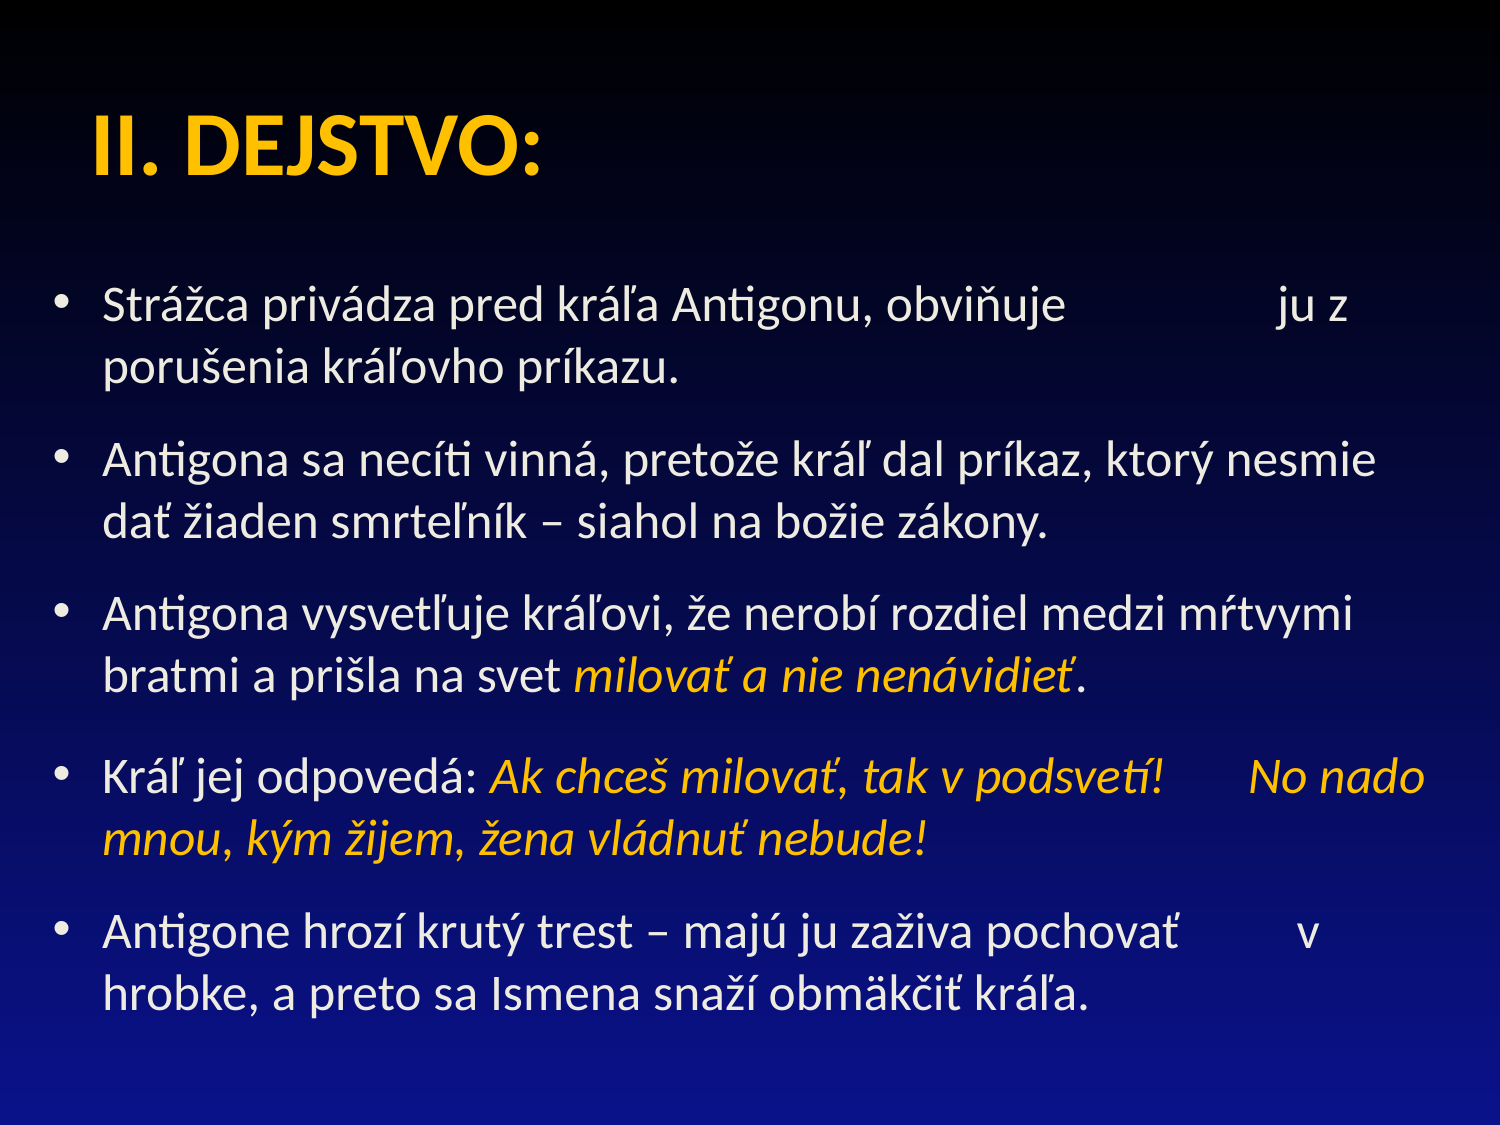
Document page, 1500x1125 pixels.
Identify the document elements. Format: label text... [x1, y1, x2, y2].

title II. DEJSTVO: [75, 45, 1425, 233]
list Strážca privádza pred kráľa Antigonu, obviňuje ju z porušenia kráľovho príkazu. Antigona sa necíti vinná, pretože kráľ dal príkaz, ktorý nesmie dať žiaden smrteľník – siahol na božie zákony. Antigona vysvetľuje kráľovi, že nerobí rozdiel medzi mŕtvymi bratmi a prišla na svet milovať a nie nenávidieť. Kráľ jej odpovedá: Ak chceš milovať, tak v podsvetí! No nado mnou, kým žijem, žena vládnuť nebude! Antigone hrozí krutý trest – majú ju zaživa pochovať v hrobke, a preto sa Ismena snaží obmäkčiť kráľa. [37, 262, 1463, 1038]
